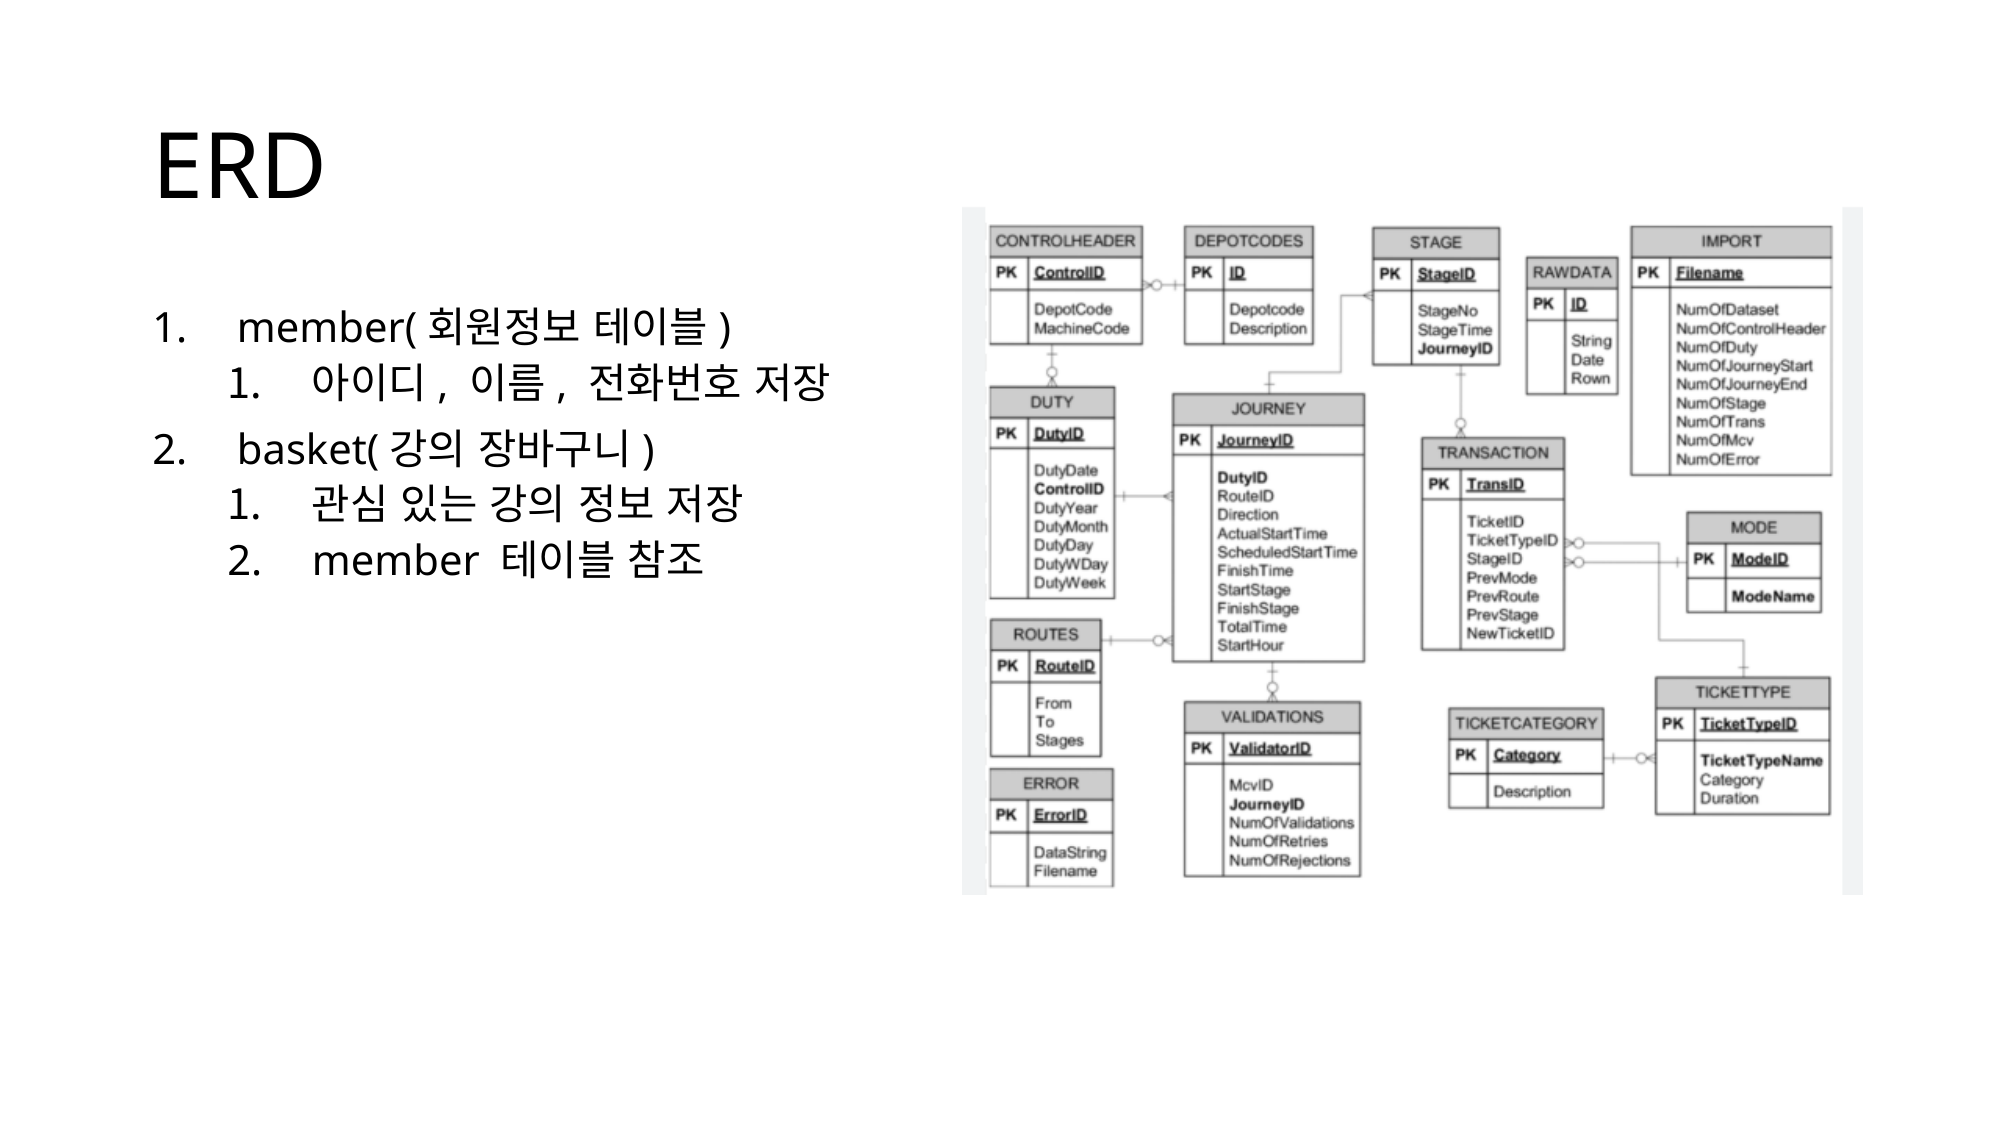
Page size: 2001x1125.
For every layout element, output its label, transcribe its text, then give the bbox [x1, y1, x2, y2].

title ERD [137, 59, 1863, 278]
list member(회원정보 테이블) 아이디, 이름, 전화번호 저장 basket(강의 장바구니) 관심 있는 강의 정보 저장 member 테이블 참조 [137, 299, 1001, 1014]
picture [962, 198, 1863, 896]
